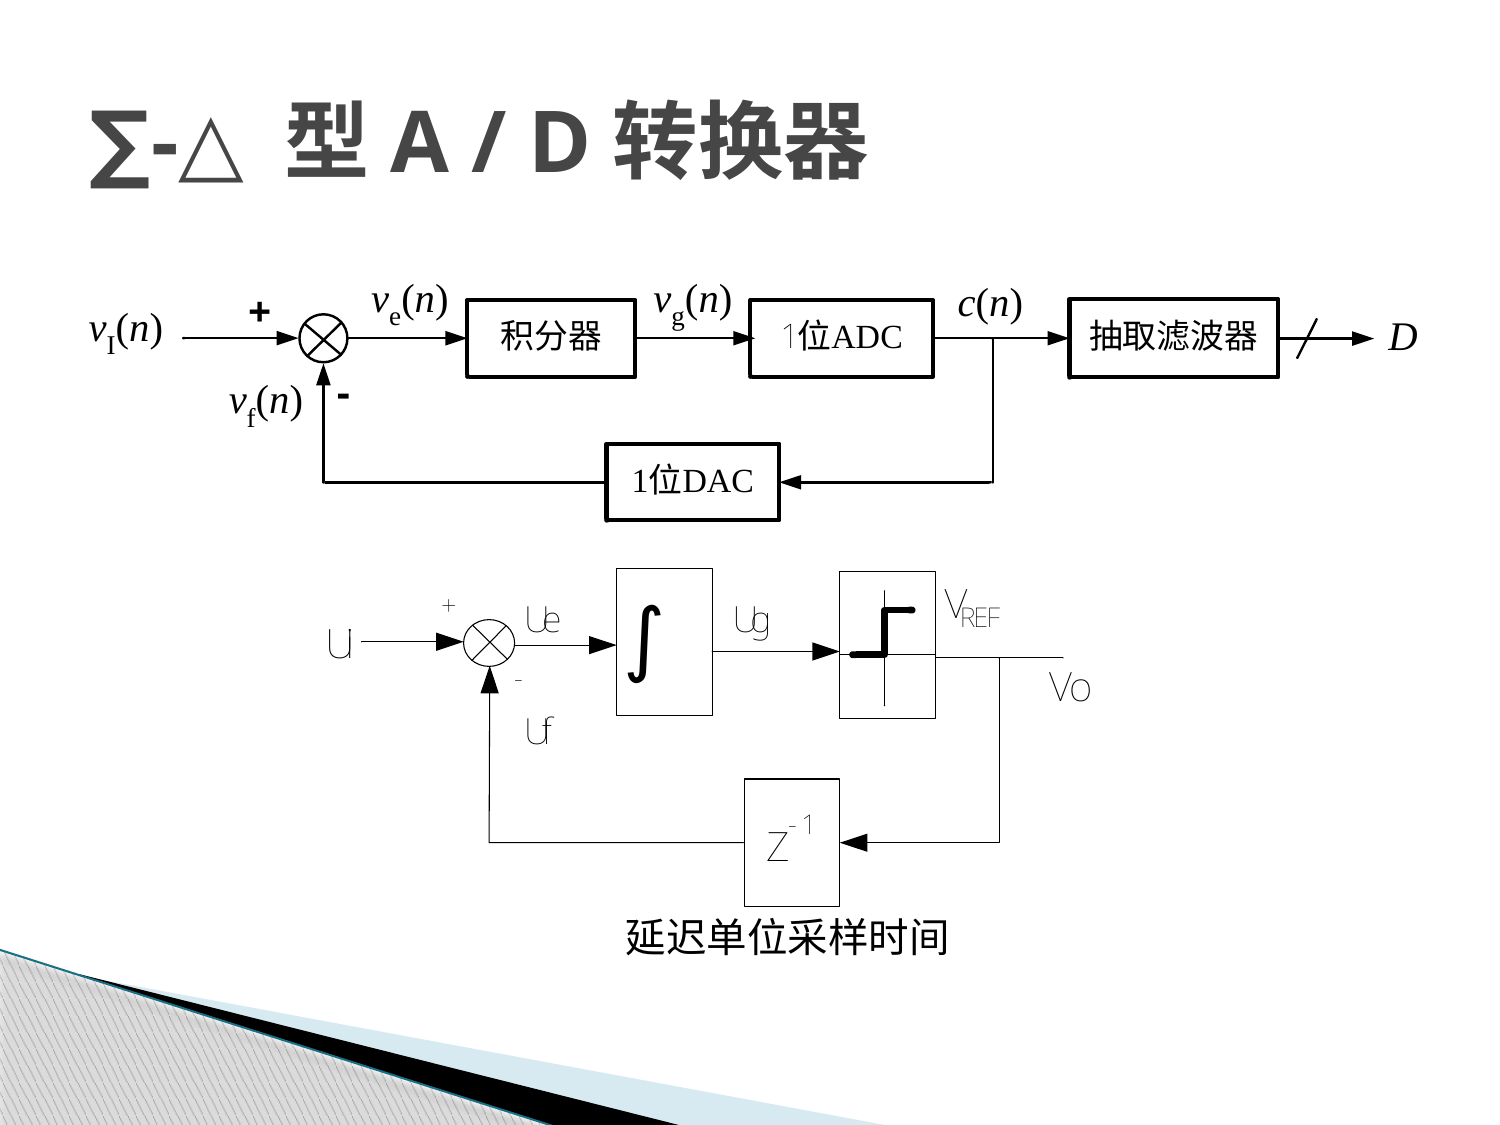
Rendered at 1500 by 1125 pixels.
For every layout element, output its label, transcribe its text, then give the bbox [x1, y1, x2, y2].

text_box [61, 255, 1439, 529]
title ∑-△型A / D转换器 [75, 45, 1425, 233]
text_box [288, 562, 1117, 999]
